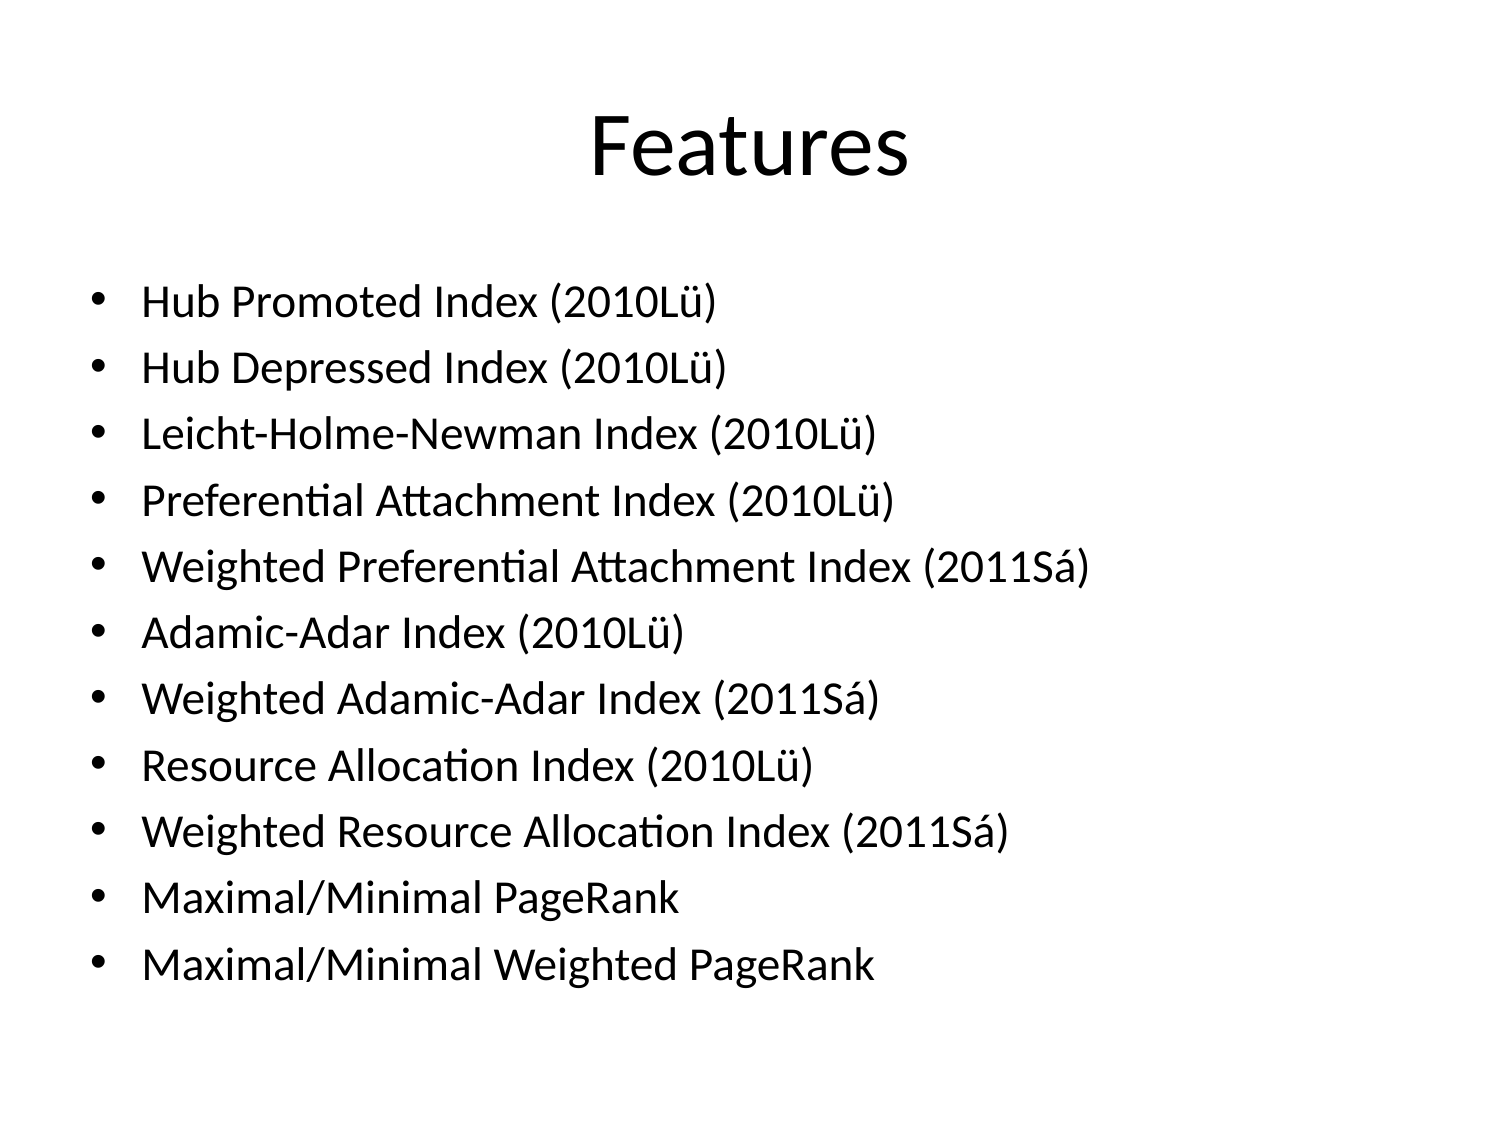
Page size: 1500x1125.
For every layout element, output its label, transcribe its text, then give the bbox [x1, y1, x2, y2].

title Features [75, 45, 1425, 233]
list Hub Promoted Index (2010Lü) Hub Depressed Index (2010Lü) Leicht-Holme-Newman Index (2010Lü) Preferential Attachment Index (2010Lü) Weighted Preferential Attachment Index (2011Sá) Adamic-Adar Index (2010Lü) Weighted Adamic-Adar Index (2011Sá) Resource Allocation Index (2010Lü) Weighted Resource Allocation Index (2011Sá) Maximal/Minimal PageRank Maximal/Minimal Weighted PageRank [75, 262, 1425, 1005]
